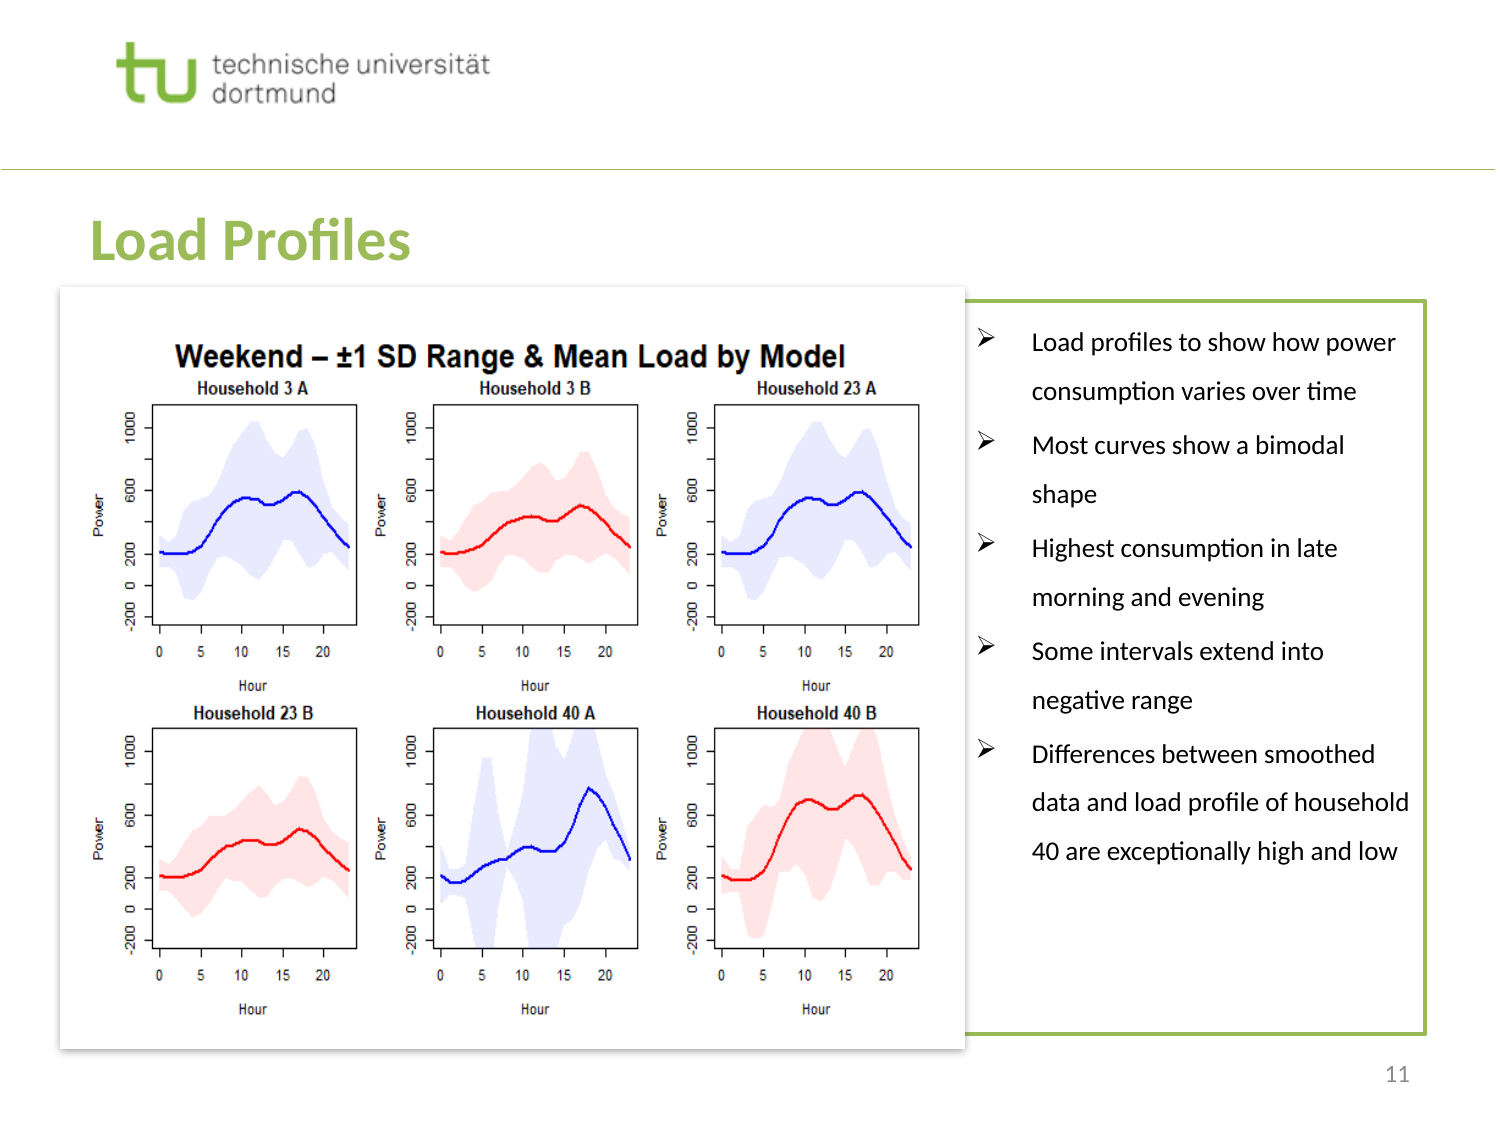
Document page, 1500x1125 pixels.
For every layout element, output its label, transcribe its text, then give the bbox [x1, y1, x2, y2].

text_box Load Profiles [74, 178, 1425, 299]
picture [74, 301, 951, 1035]
picture [112, 25, 507, 119]
text_box Load profiles to show how power consumption varies over time⁠ Most curves show a bimodal shape Highest consumption in late morning and evening⁠ Some intervals extend into negative range ⁠Differences between smoothed data and load profile of household 40 are exceptionally high and low [970, 299, 1427, 1036]
slide_number 11 [1074, 1042, 1425, 1103]
